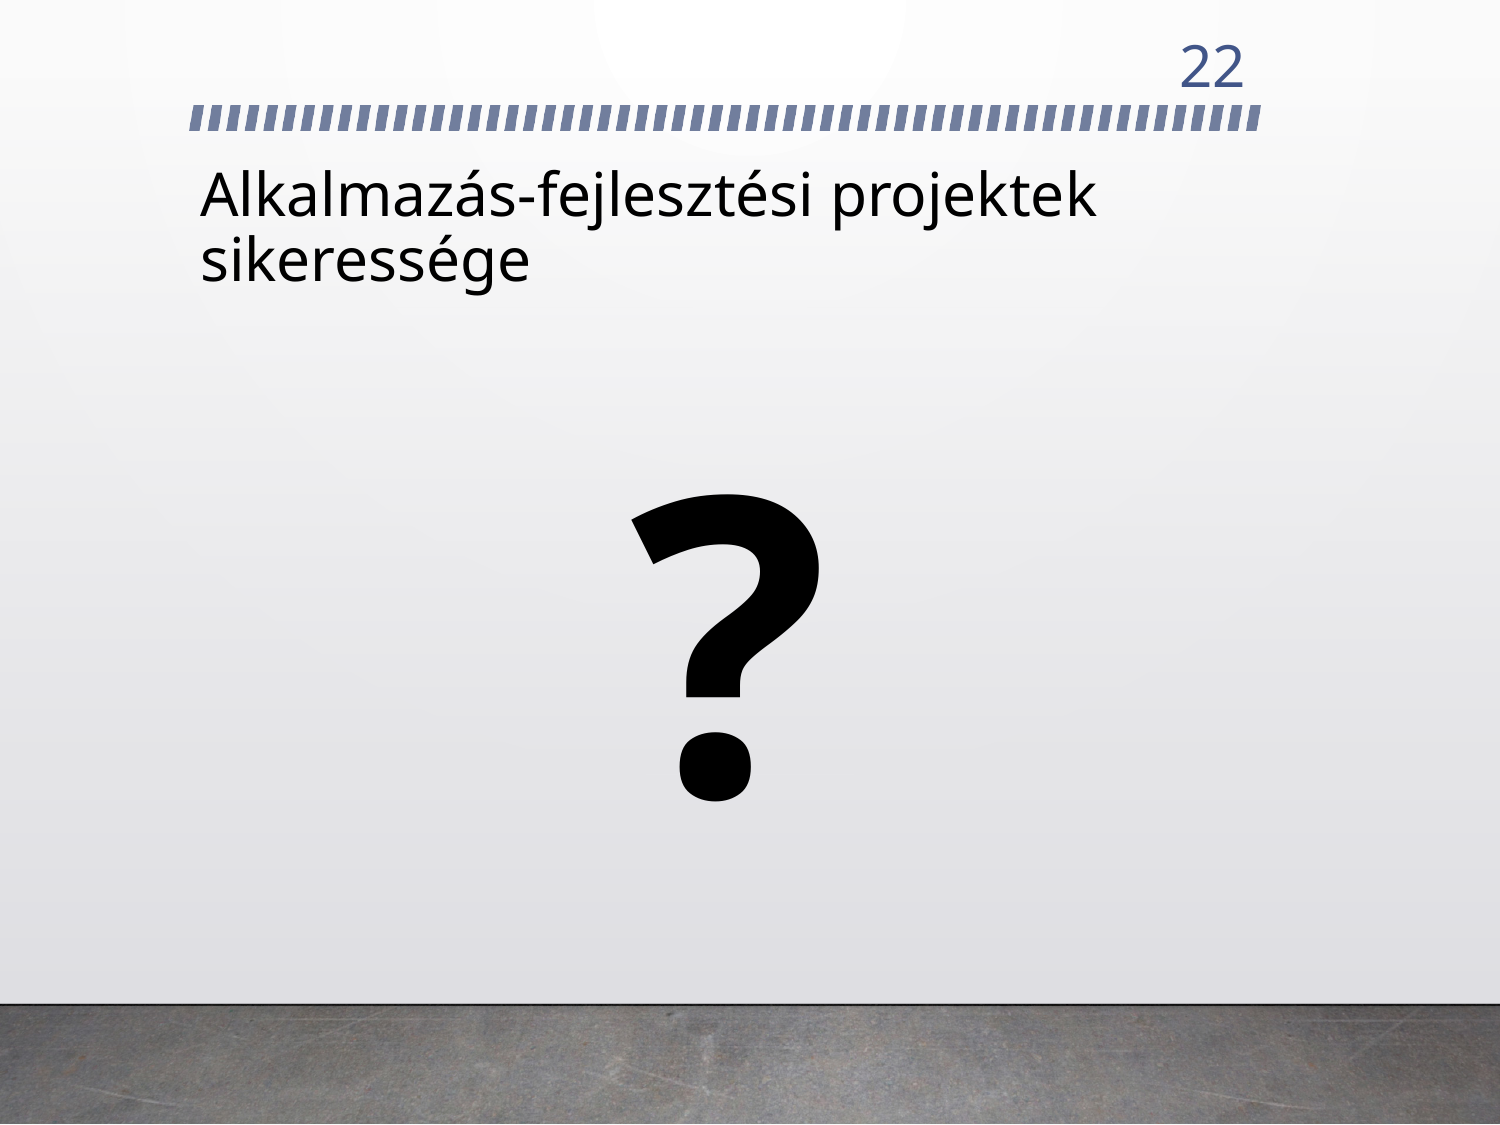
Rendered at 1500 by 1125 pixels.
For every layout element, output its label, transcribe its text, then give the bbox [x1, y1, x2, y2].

slide_number 22 [1130, 21, 1262, 105]
text_box ? [615, 372, 844, 888]
picture [0, 1004, 1500, 1124]
title Alkalmazás-fejlesztési projektek sikeressége [185, 156, 1264, 329]
